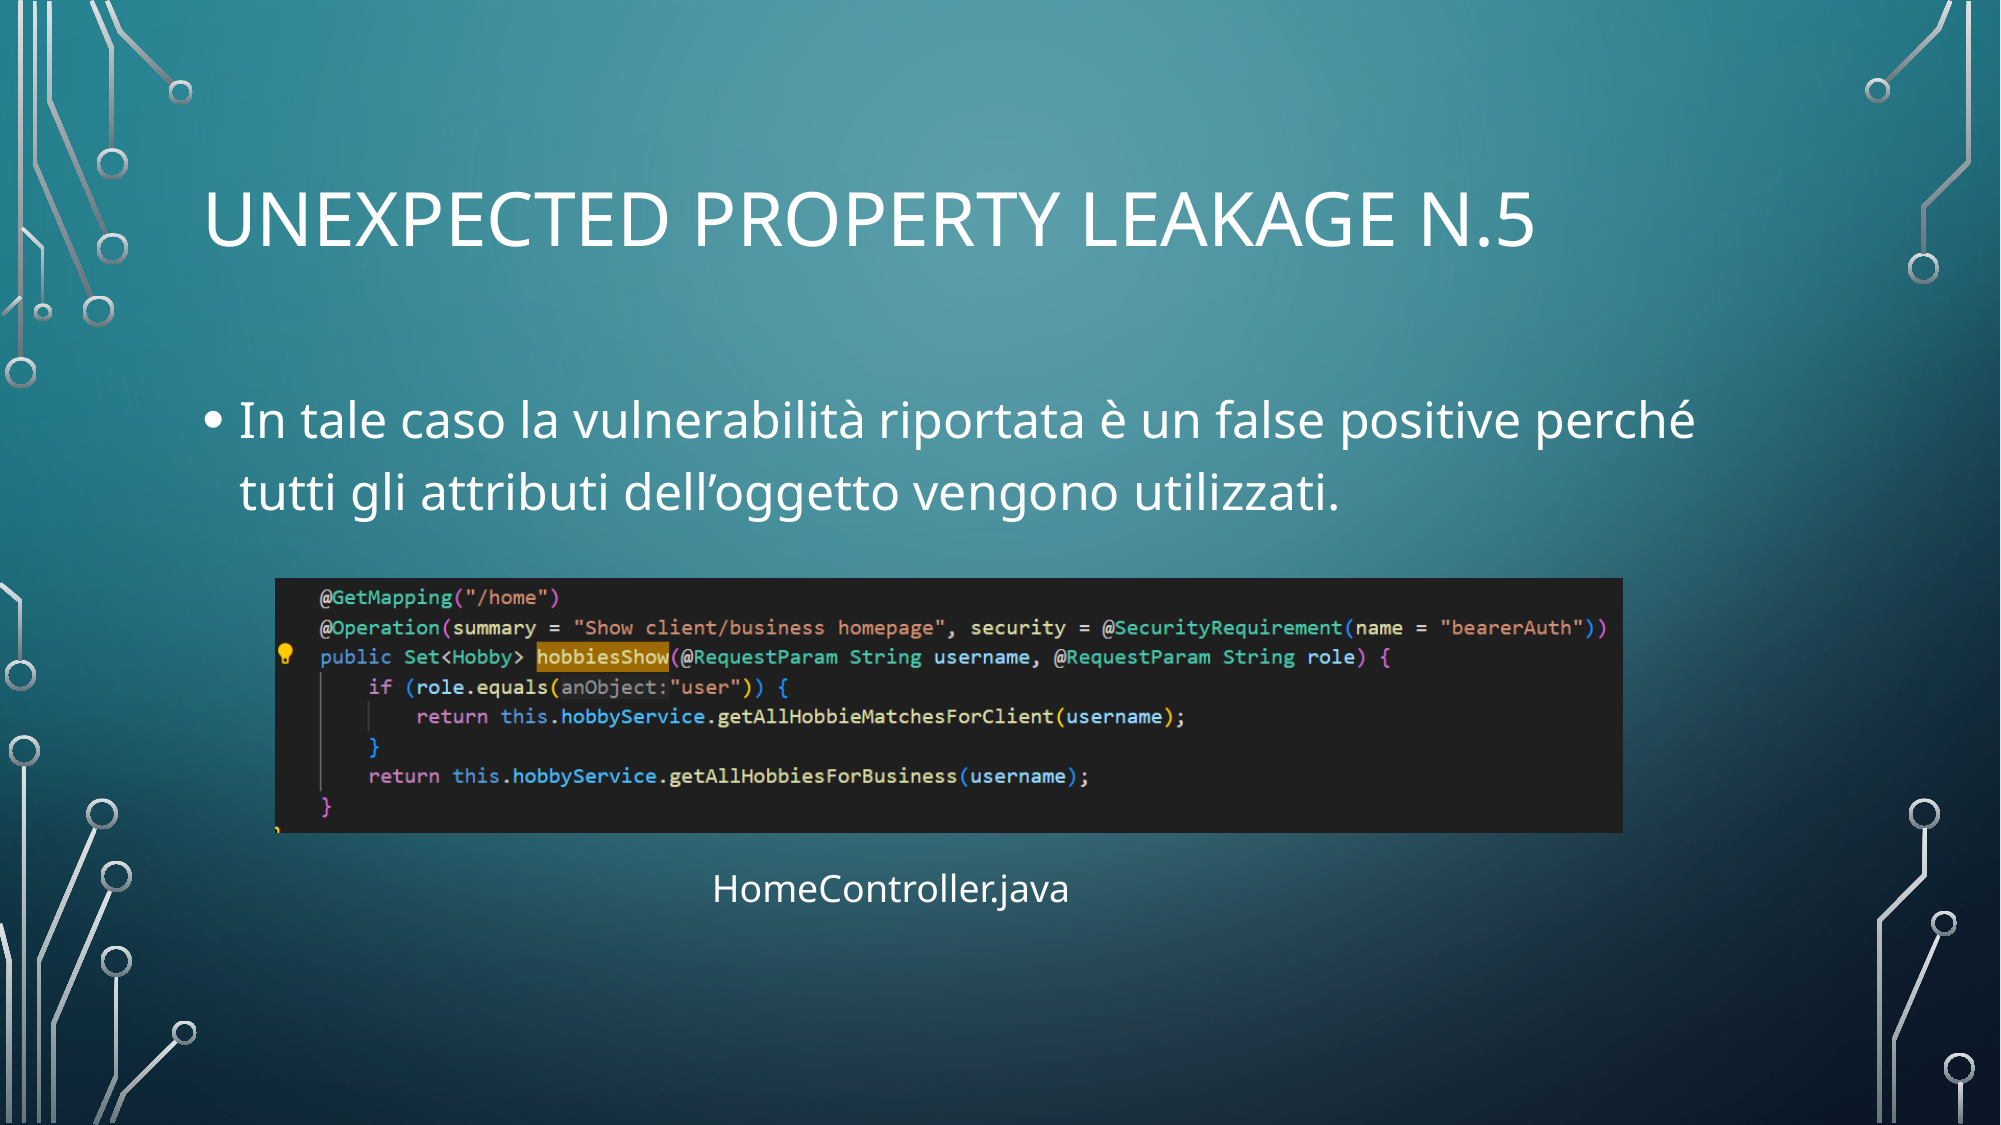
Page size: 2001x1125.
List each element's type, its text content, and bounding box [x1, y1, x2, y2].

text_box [275, 578, 1623, 919]
list In tale caso la vulnerabilità riportata è un false positive perché tutti gli attributi dell’oggetto vengono utilizzati. [187, 369, 1813, 950]
title Unexpected property leakage n.5 [187, 101, 1813, 344]
